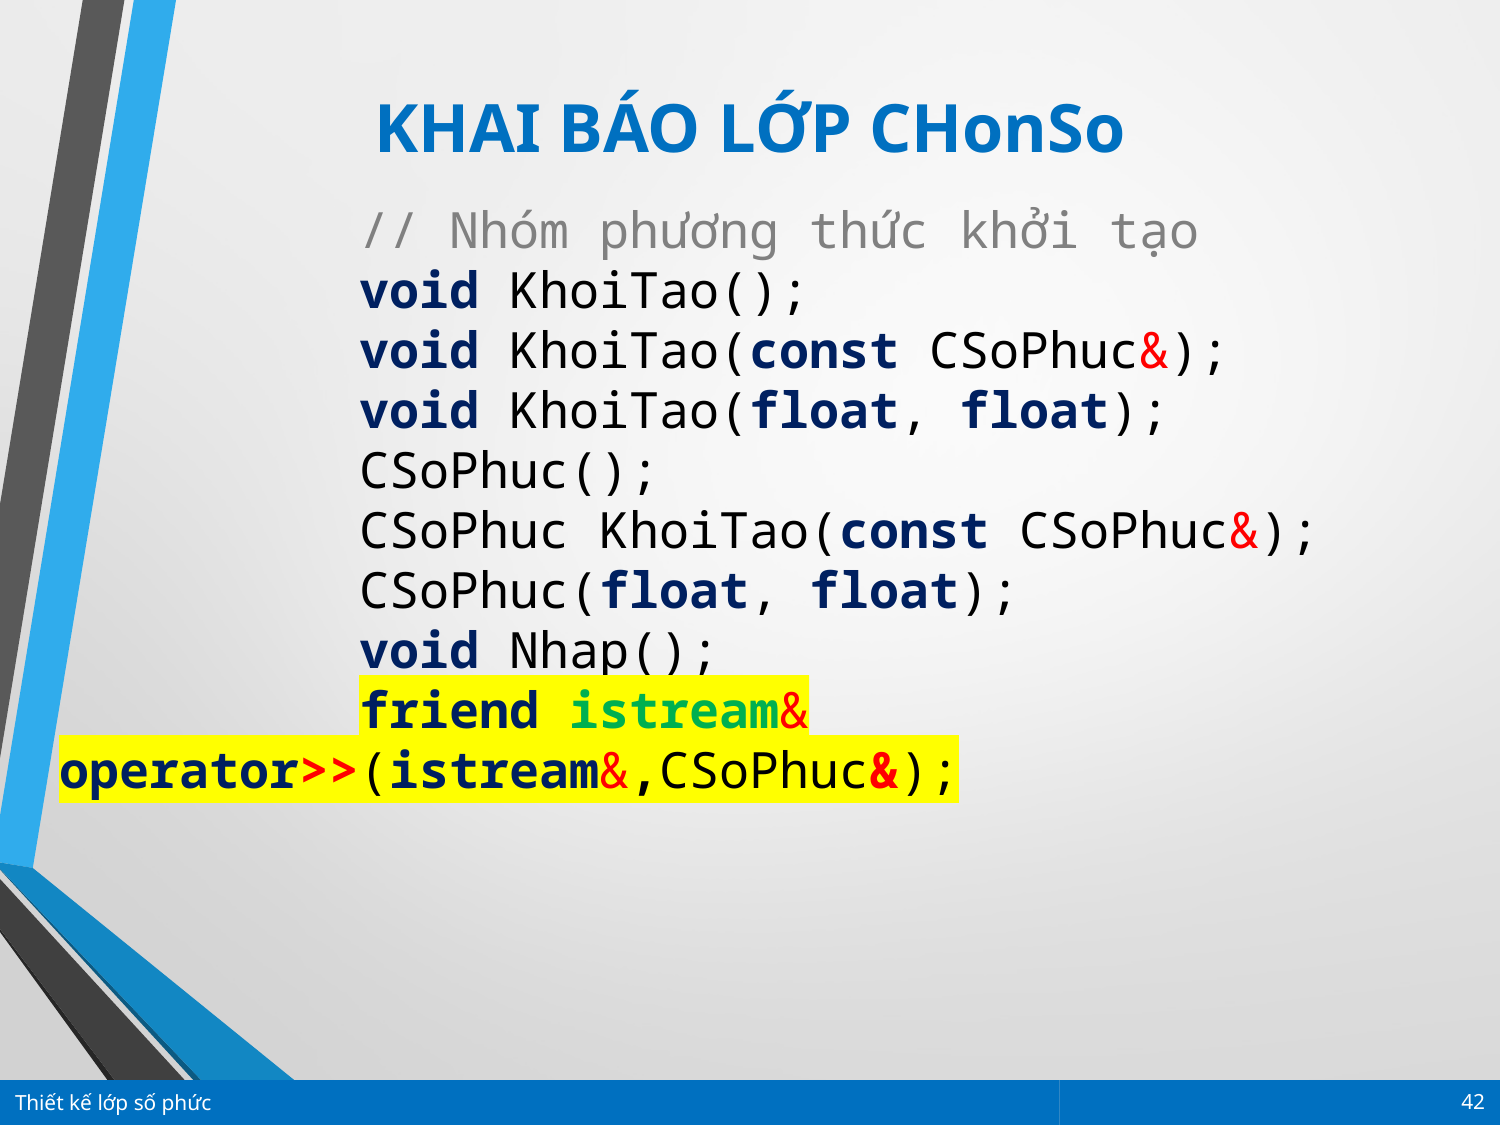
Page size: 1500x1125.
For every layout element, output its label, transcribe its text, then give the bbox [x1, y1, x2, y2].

slide_number 42 [1059, 1080, 1500, 1125]
footer Thiết kế lớp số phức [0, 1080, 1059, 1125]
text_box KHAI BÁO LỚP CHonSo [286, 78, 1214, 174]
text_box // Nhóm phương thức khởi tạo void KhoiTao(); void KhoiTao(const CSoPhuc&); void KhoiTao(float, float); CSoPhuc(); CSoPhuc KhoiTao(const CSoPhuc&); CSoPhuc(float, float); void Nhap(); friend istream& operator>>(istream&,CSoPhuc&); [44, 191, 1500, 807]
